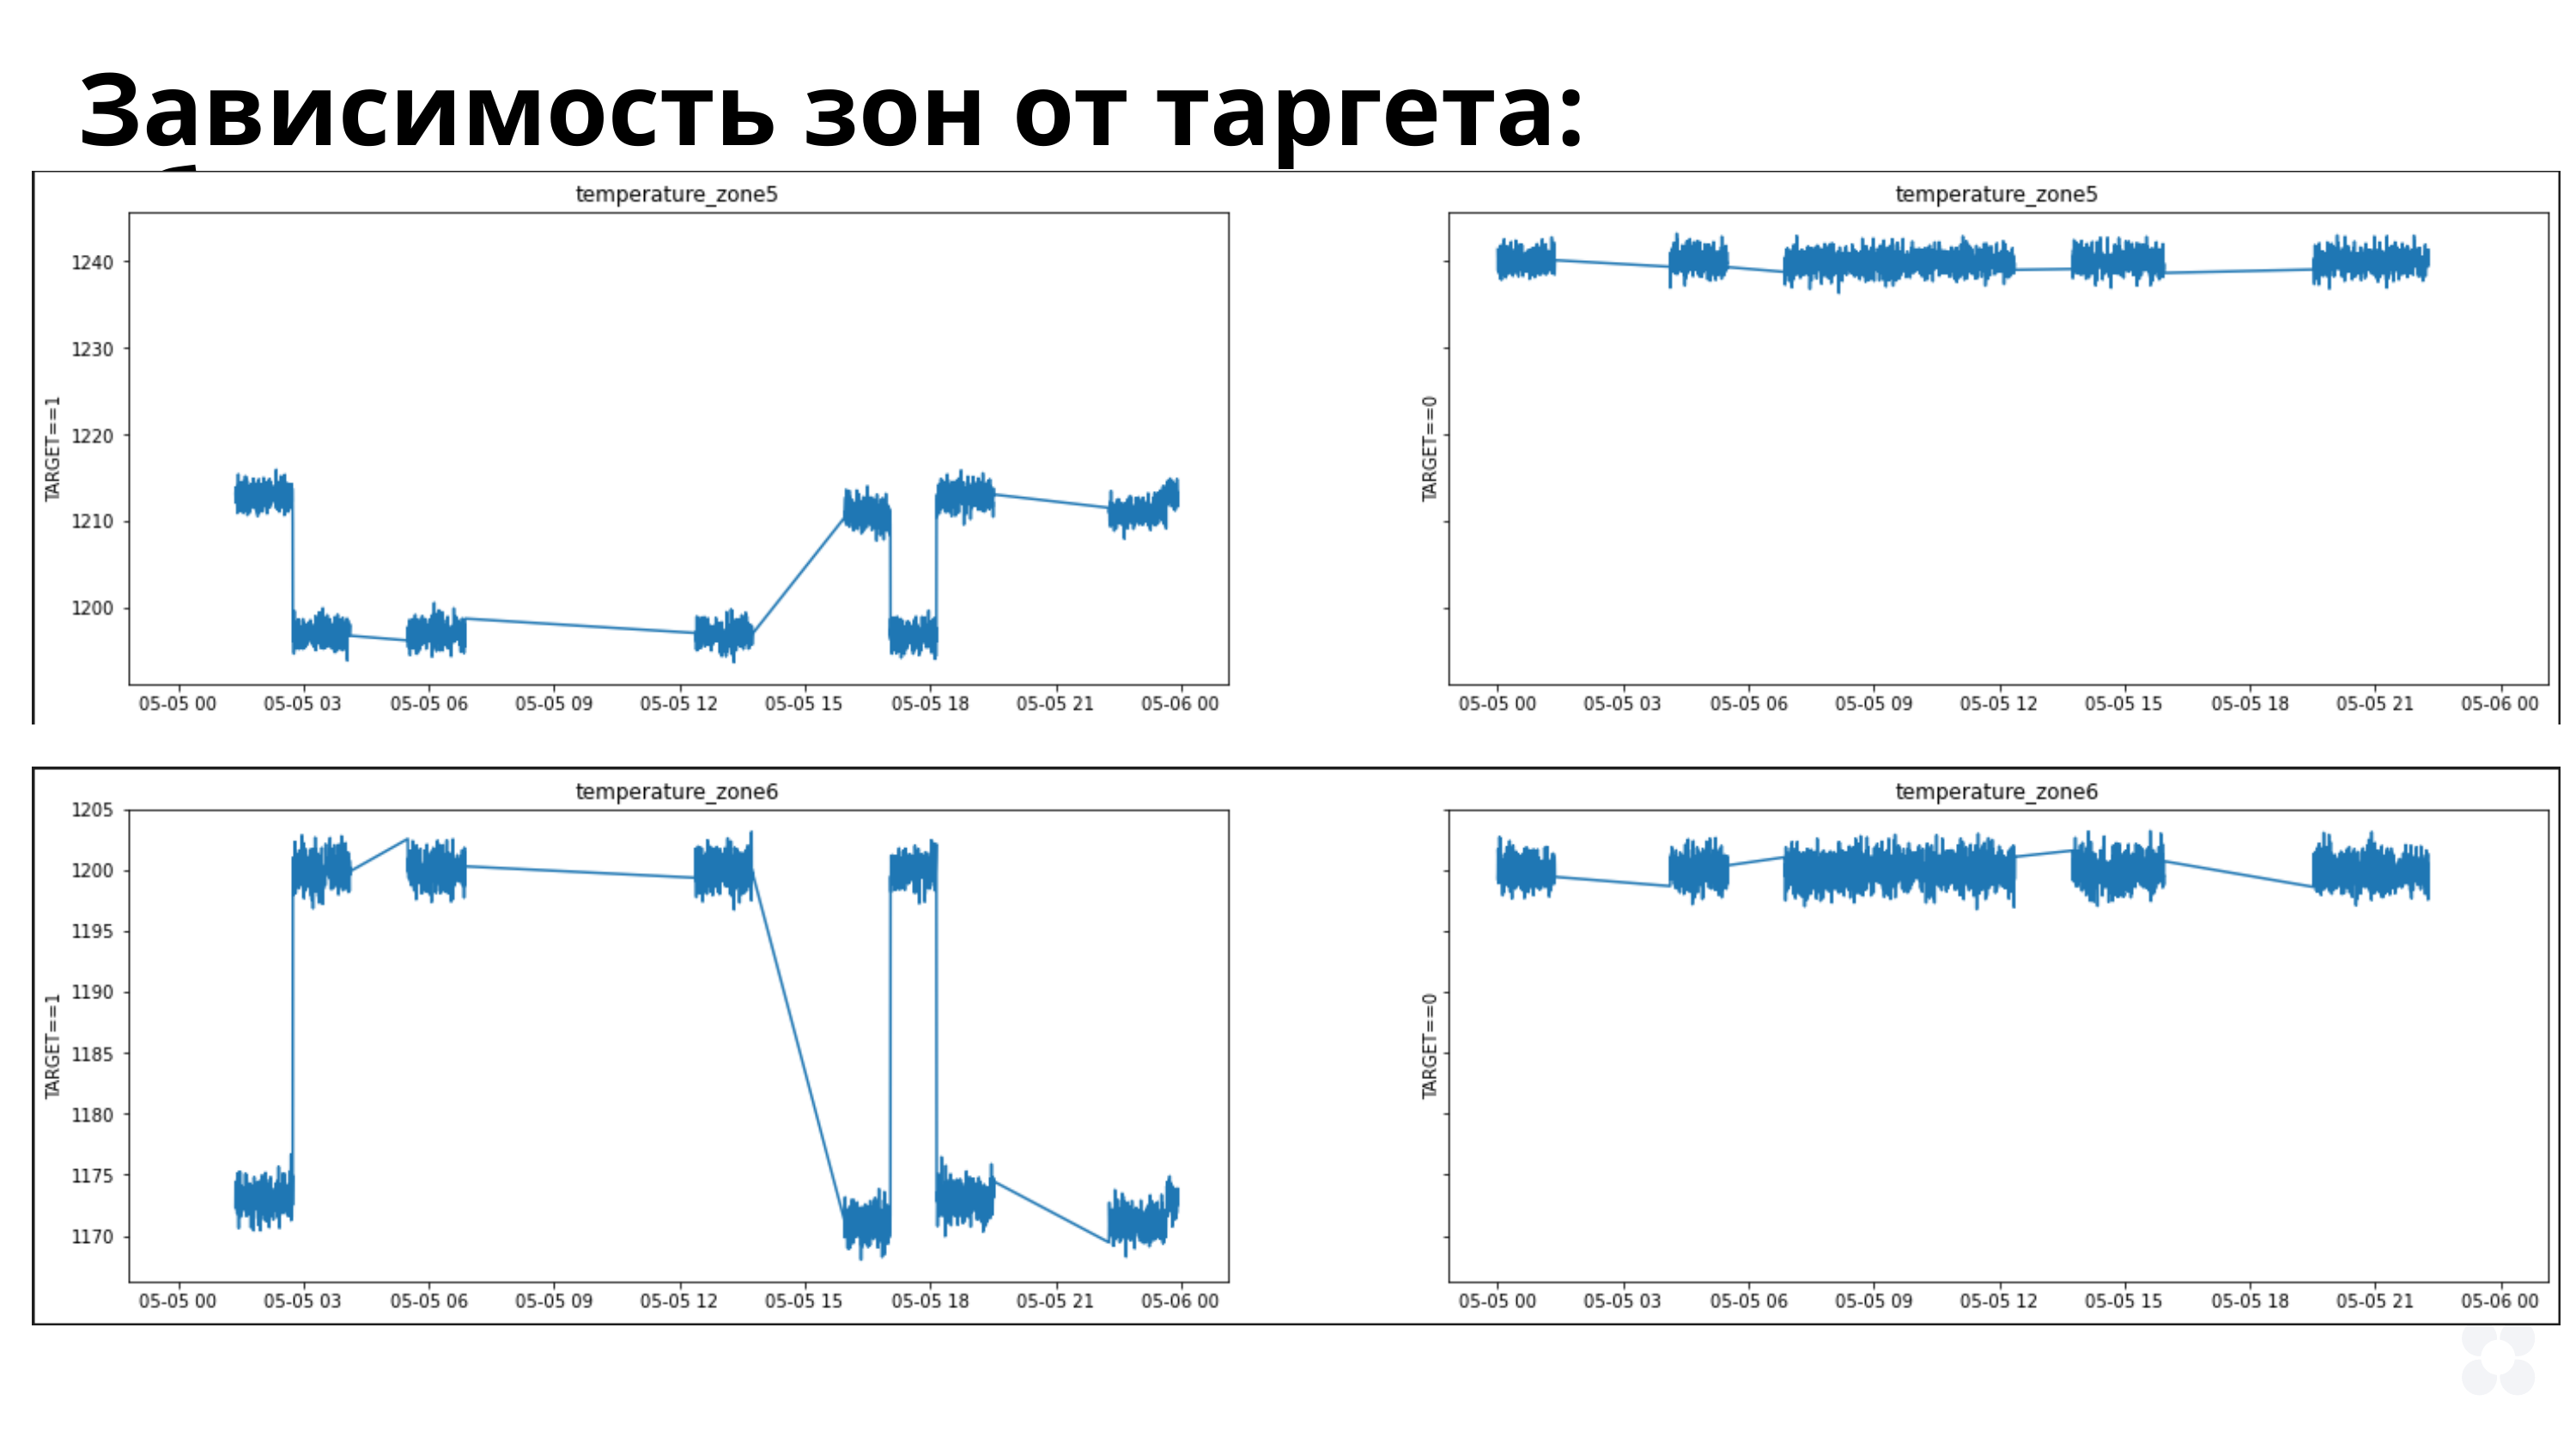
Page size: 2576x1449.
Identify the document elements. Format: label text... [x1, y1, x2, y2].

title Зависимость зон от таргета: обратная [77, 69, 2091, 169]
picture [32, 767, 2561, 1326]
picture [32, 171, 2561, 724]
